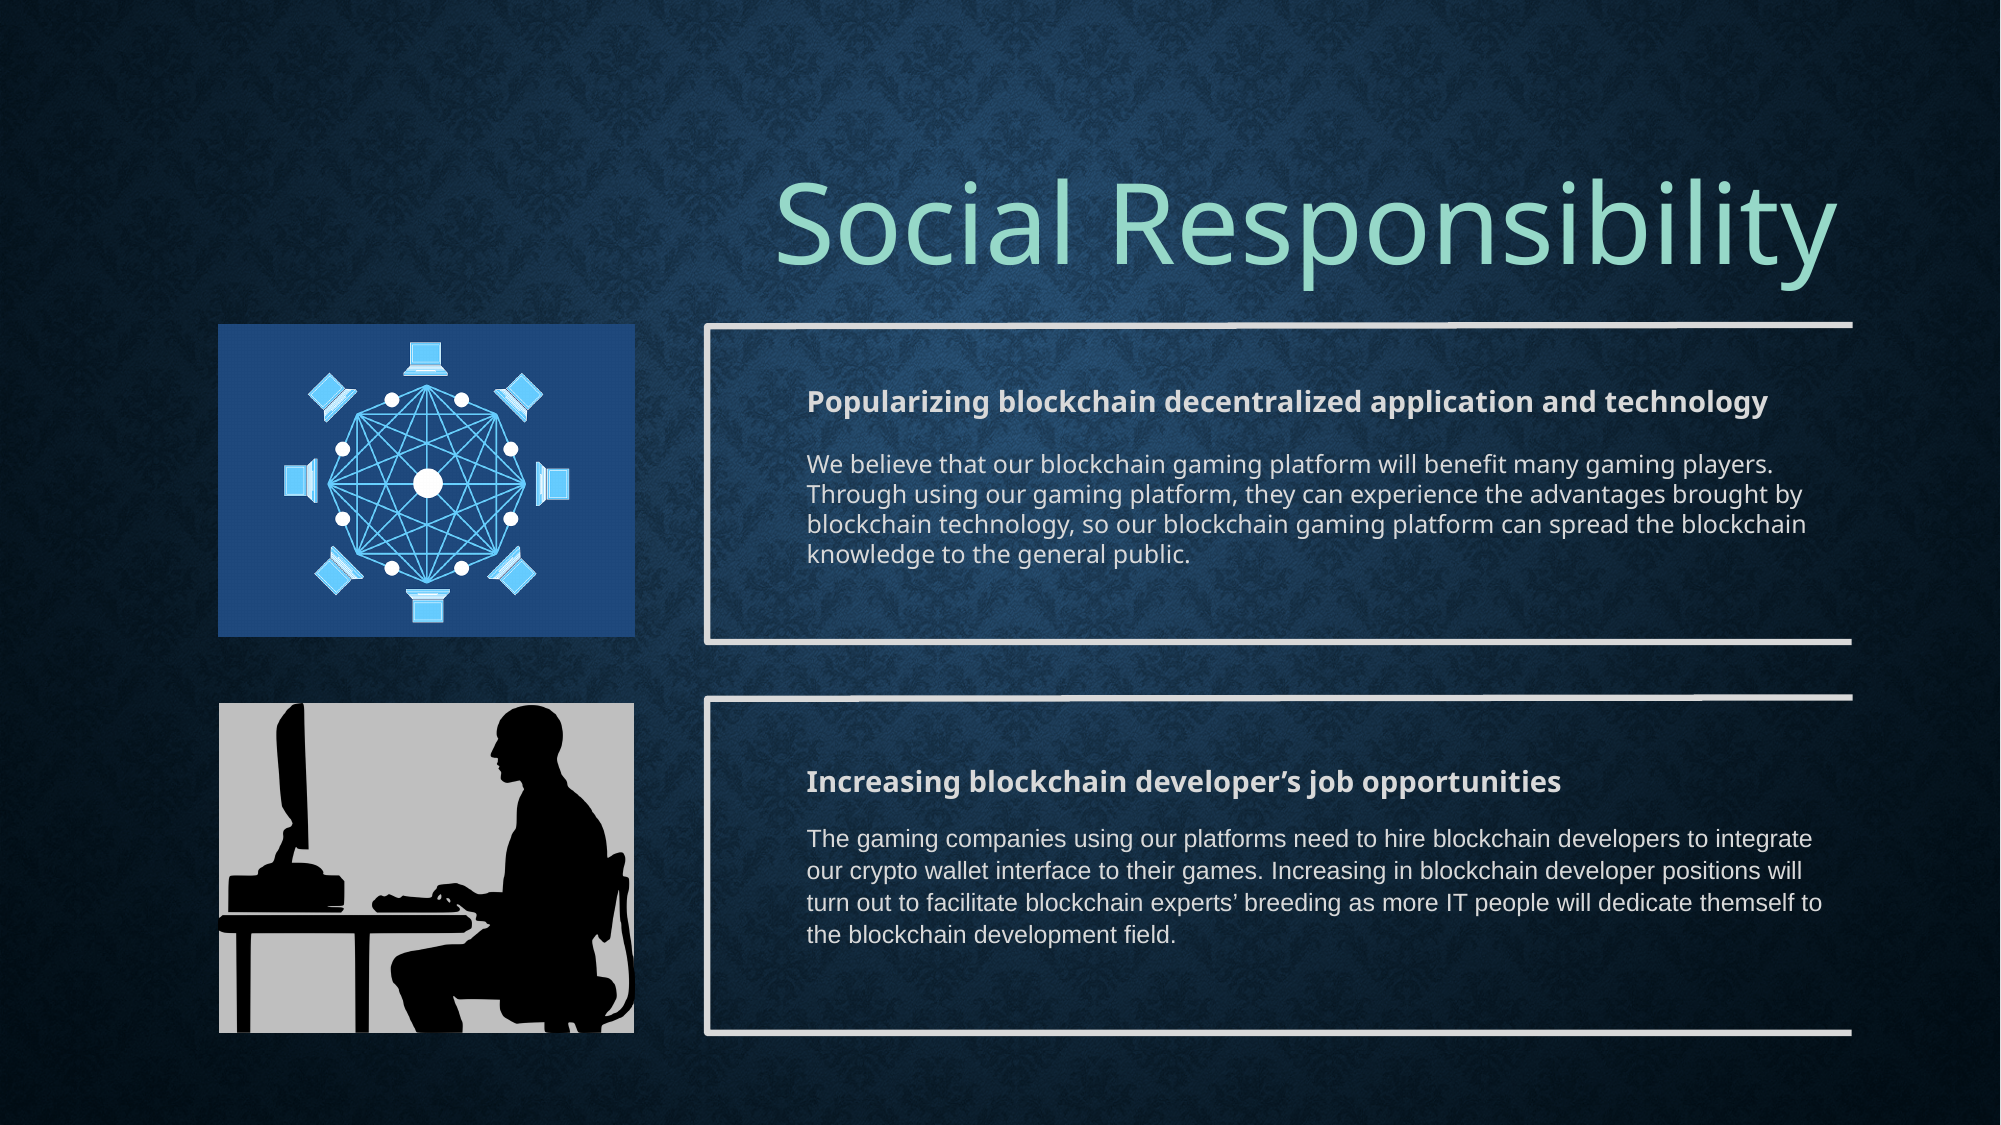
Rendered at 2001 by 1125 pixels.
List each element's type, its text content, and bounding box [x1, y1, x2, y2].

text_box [791, 375, 1854, 578]
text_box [791, 755, 1854, 957]
picture [218, 324, 635, 637]
picture [218, 702, 635, 1034]
text_box [705, 323, 1853, 644]
text_box [705, 695, 1853, 1035]
text_box Social Responsibility [758, 145, 1886, 295]
